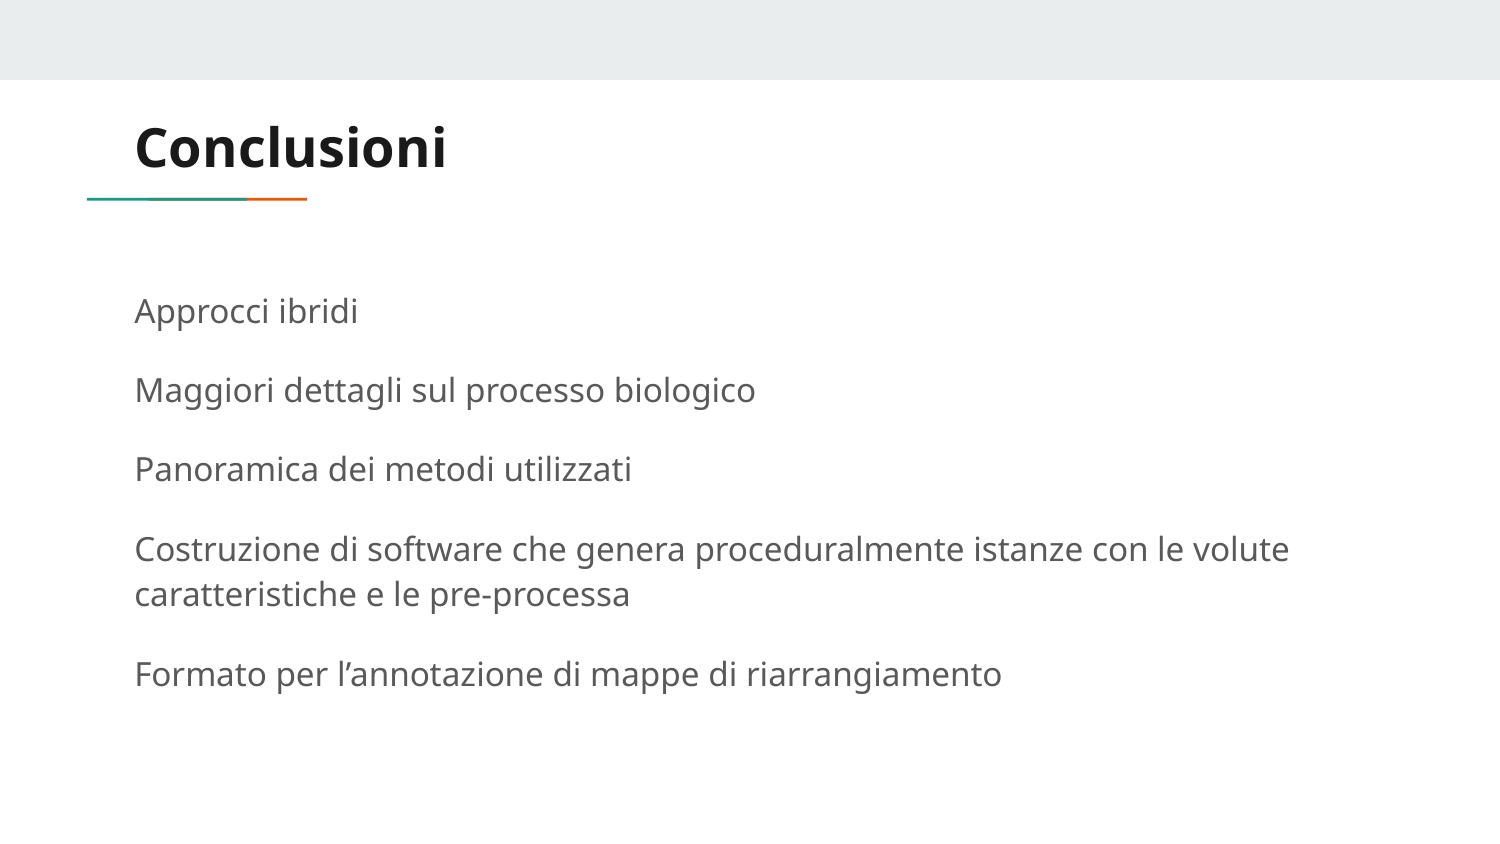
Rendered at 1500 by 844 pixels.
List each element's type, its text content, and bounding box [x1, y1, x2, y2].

list Approcci ibridi Maggiori dettagli sul processo biologico Panoramica dei metodi utilizzati Costruzione di software che genera proceduralmente istanze con le volute caratteristiche e le pre-processa Formato per l’annotazione di mappe di riarrangiamento [119, 269, 1381, 641]
title Conclusioni [119, 98, 1381, 187]
